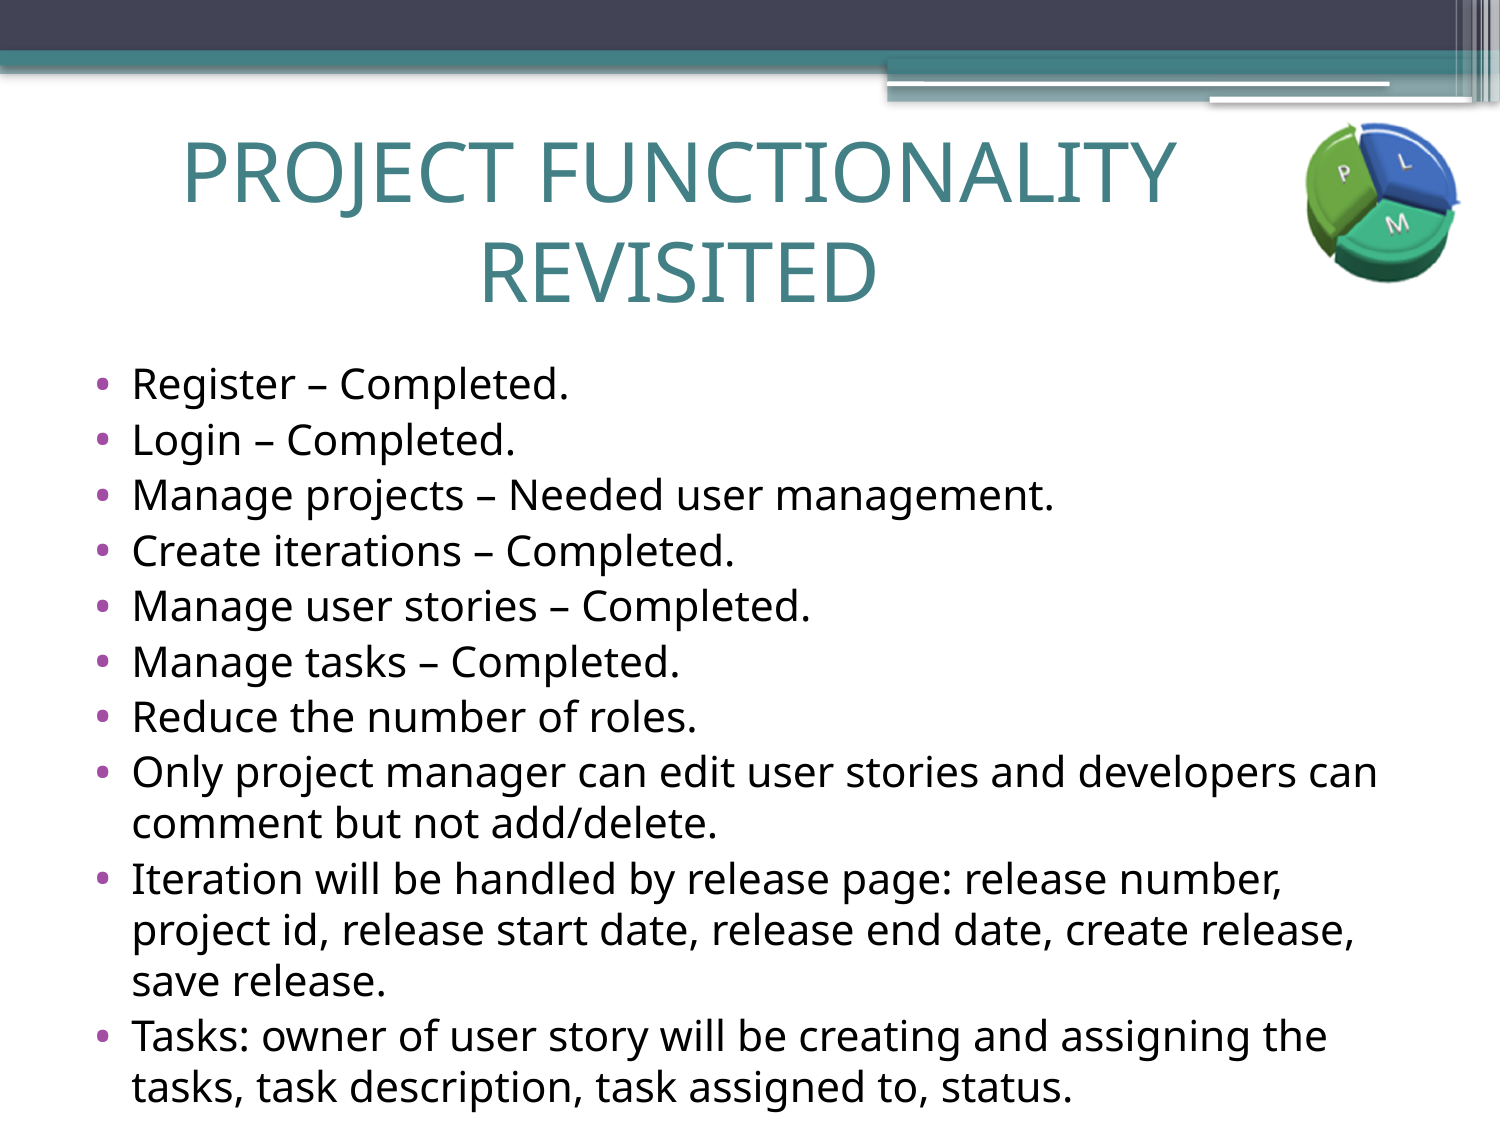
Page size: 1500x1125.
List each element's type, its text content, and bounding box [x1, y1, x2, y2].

title PROJECT FUNCTIONALITY REVISITED [64, 125, 1294, 313]
picture [1269, 113, 1471, 291]
list Register – Completed. Login – Completed. Manage projects – Needed user management. Create iterations – Completed. Manage user stories – Completed. Manage tasks – Completed. Reduce the number of roles. Only project manager can edit user stories and developers can comment but not add/delete. Iteration will be handled by release page: release number, project id, release start date, release end date, create release, save release. Tasks: owner of user story will be creating and assigning the tasks, task description, task assigned to, status. [64, 349, 1415, 1125]
